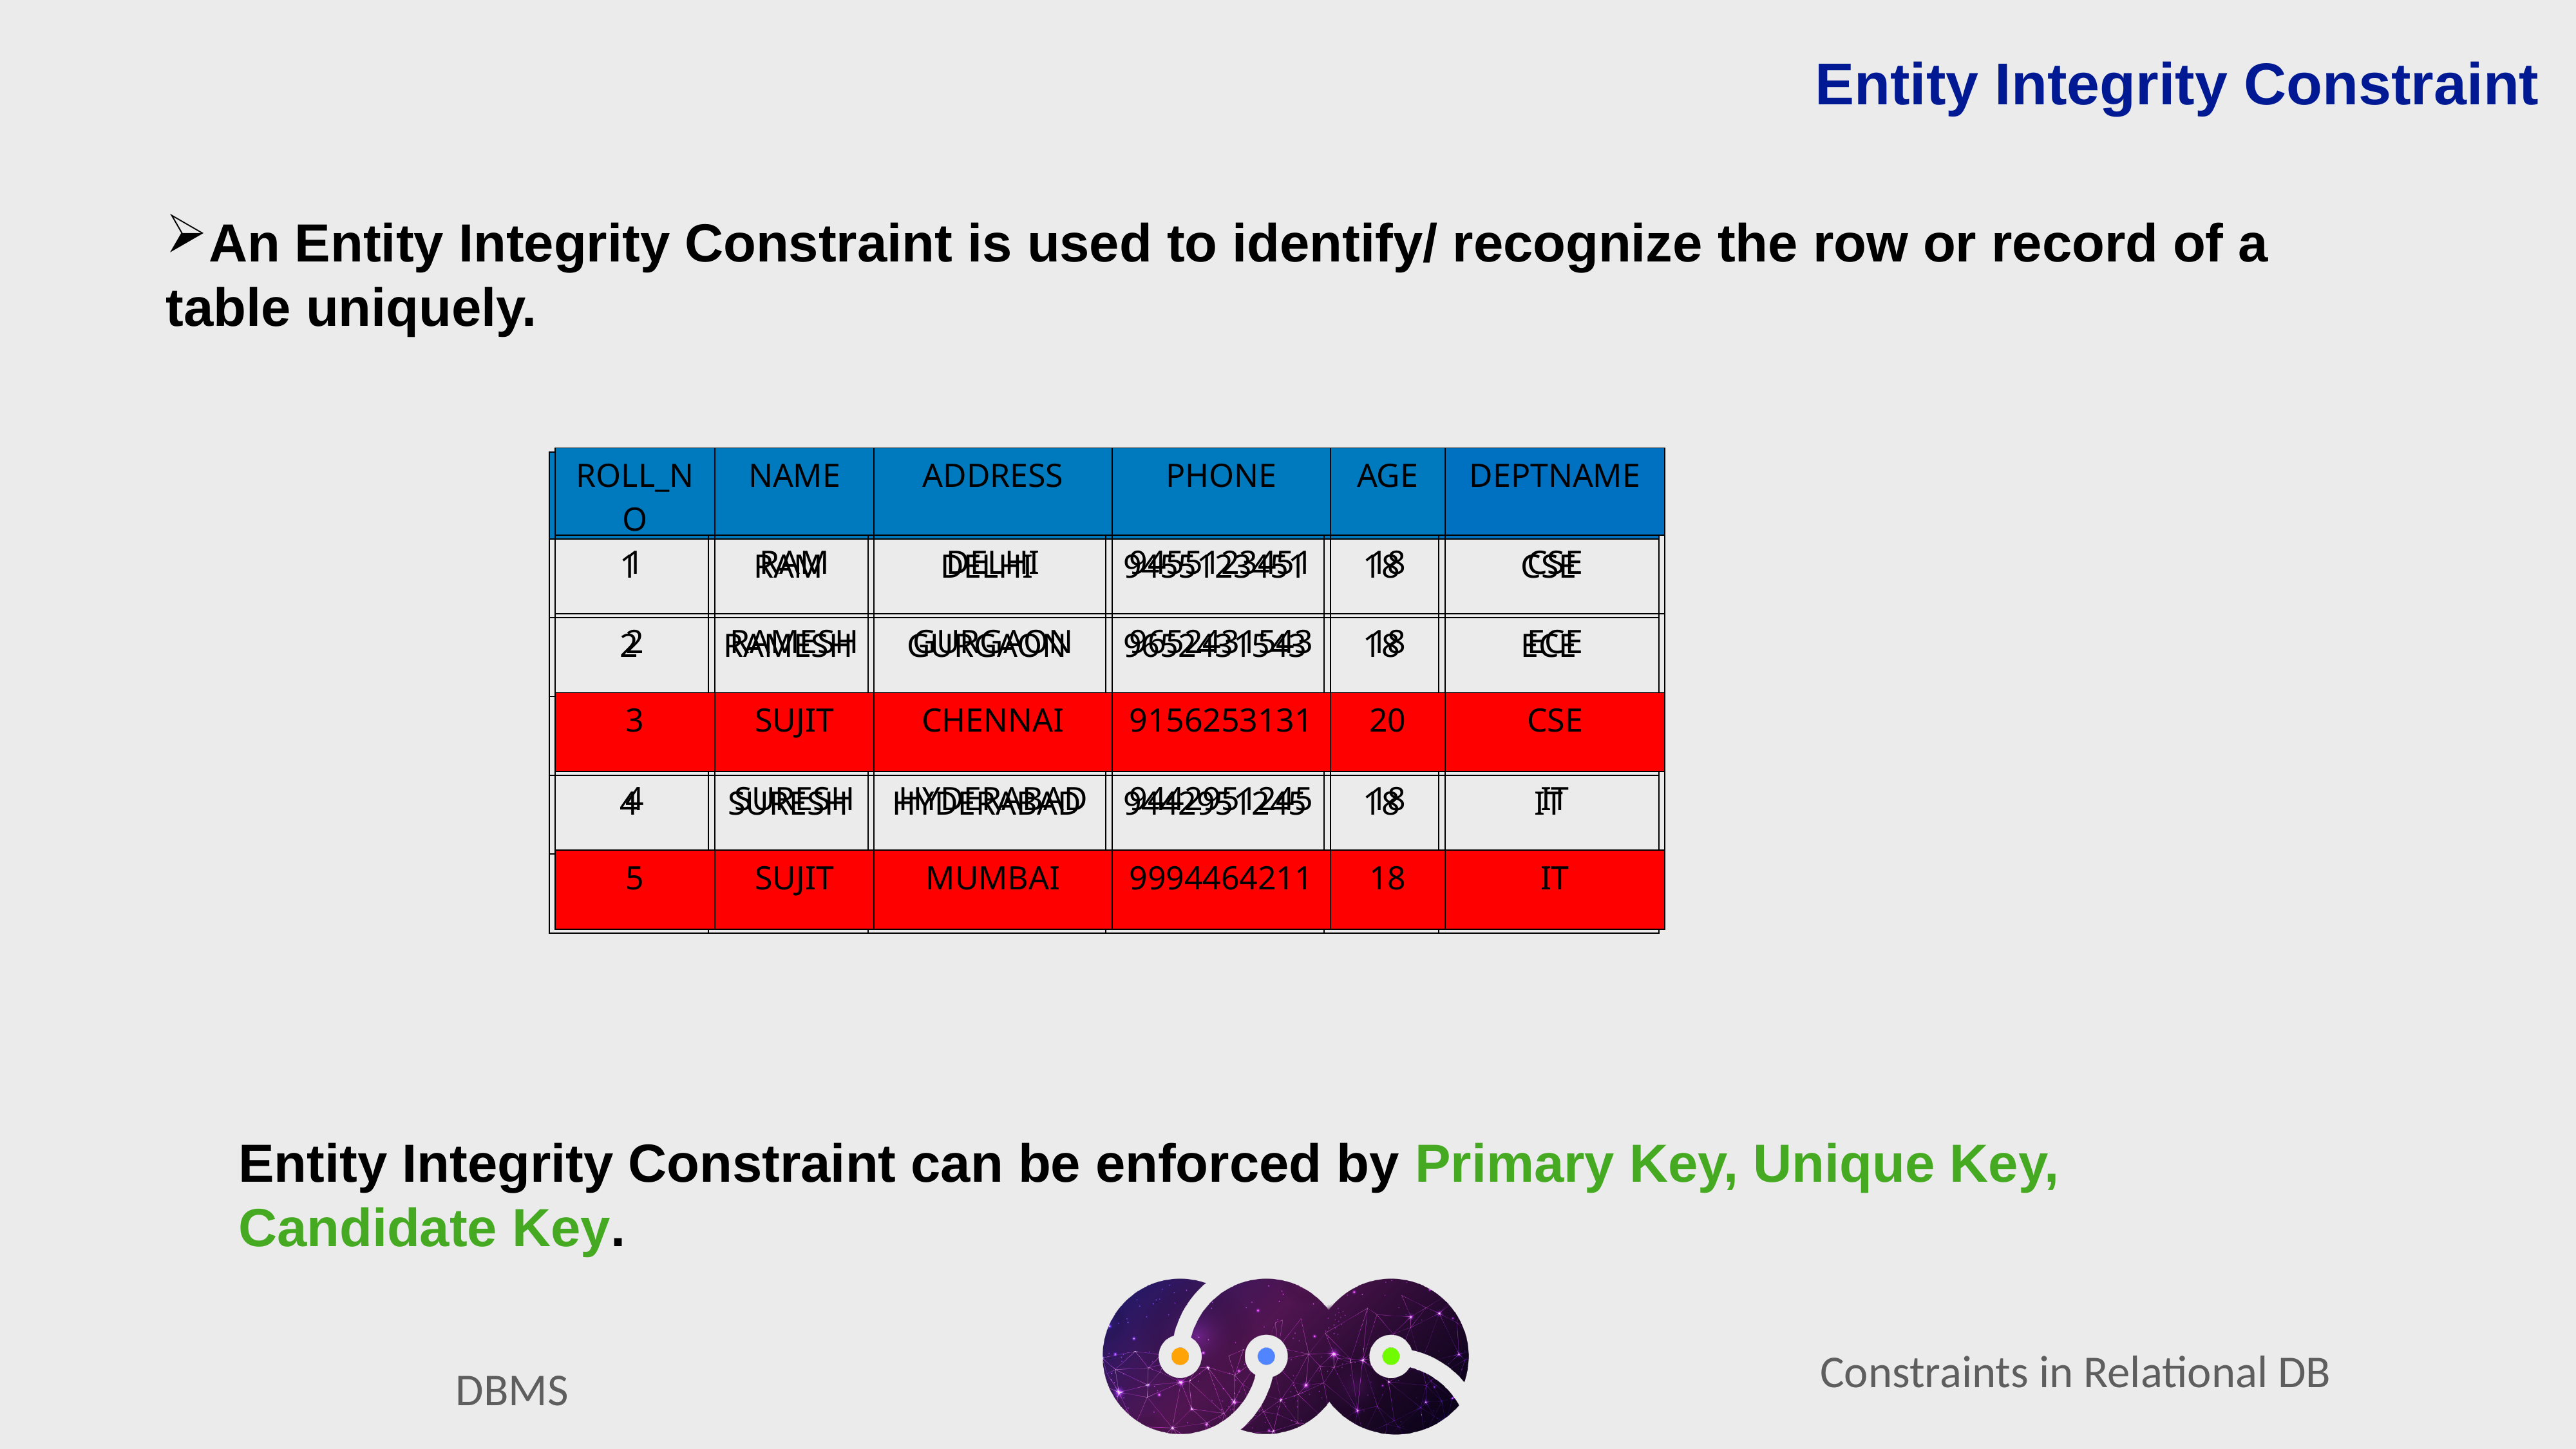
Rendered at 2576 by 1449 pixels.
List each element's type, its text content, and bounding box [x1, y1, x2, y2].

table_cell MUMBAI [875, 851, 1112, 929]
table_cell 4 [556, 772, 714, 849]
table_cell 2 [550, 618, 554, 696]
table_header DEPTNAME [1446, 448, 1664, 535]
table_header ADDRESS [875, 448, 1112, 535]
table_header ROLL_NO [550, 453, 554, 538]
table_cell CSE [1446, 693, 1664, 771]
table_cell DELHI [875, 536, 1112, 613]
table_cell 18 [1331, 536, 1444, 613]
table_header ROLL_NO [556, 448, 714, 535]
table_cell IT [1439, 930, 1658, 933]
table_cell RAMESH [715, 614, 873, 692]
table_header AGE [1331, 448, 1444, 535]
table_cell SUJIT [715, 851, 873, 929]
table_cell IT [1446, 772, 1664, 849]
table_cell 2 [556, 614, 714, 692]
table_cell ECE [1446, 614, 1664, 692]
table_cell GURGAON [875, 614, 1112, 692]
table_cell SUJIT [709, 930, 867, 933]
table_cell 5 [556, 851, 714, 929]
table_cell 9994464211 [1113, 851, 1330, 929]
table_header NAME [715, 448, 873, 535]
table_cell 9652431543 [1113, 614, 1330, 692]
table_cell 9156253131 [1113, 693, 1330, 771]
table_cell 5 [550, 855, 708, 933]
table_cell 18 [1331, 772, 1444, 849]
text_box Entity Integrity Constraint [940, 40, 2546, 193]
table_cell HYDERABAD [875, 772, 1112, 849]
text_box An Entity Integrity Constraint is used to identify/ recognize the row or record of a table uniquely. [156, 203, 2335, 554]
table_header PHONE [1113, 448, 1330, 535]
table_cell 4 [550, 776, 554, 853]
table_cell 18 [1331, 851, 1444, 929]
table_cell 20 [1331, 693, 1444, 771]
table_cell 3 [556, 693, 714, 771]
table_cell SURESH [715, 772, 873, 849]
table_cell 9442951245 [1113, 772, 1330, 849]
text_box Constraints in Relational DB [1604, 1329, 2548, 1409]
table_cell RAM [715, 536, 873, 613]
table_cell CSE [1446, 536, 1664, 613]
table_cell 1 [550, 540, 554, 617]
table_cell 3 [550, 697, 554, 775]
table_cell 18 [1325, 930, 1438, 933]
table_cell CHENNAI [875, 693, 1112, 771]
table_cell MUMBAI [869, 930, 1105, 933]
text_box Entity Integrity Constraint can be enforced by Primary Key, Unique Key, Candidate Key. [233, 1123, 2116, 1263]
table_cell SUJIT [715, 693, 873, 771]
table_cell 9994464211 [1106, 930, 1323, 933]
table_cell 18 [1331, 614, 1444, 692]
picture [1093, 1267, 1483, 1449]
table_cell 9455123451 [1113, 536, 1330, 613]
table_cell 1 [556, 536, 714, 613]
table_cell IT [1446, 851, 1664, 929]
